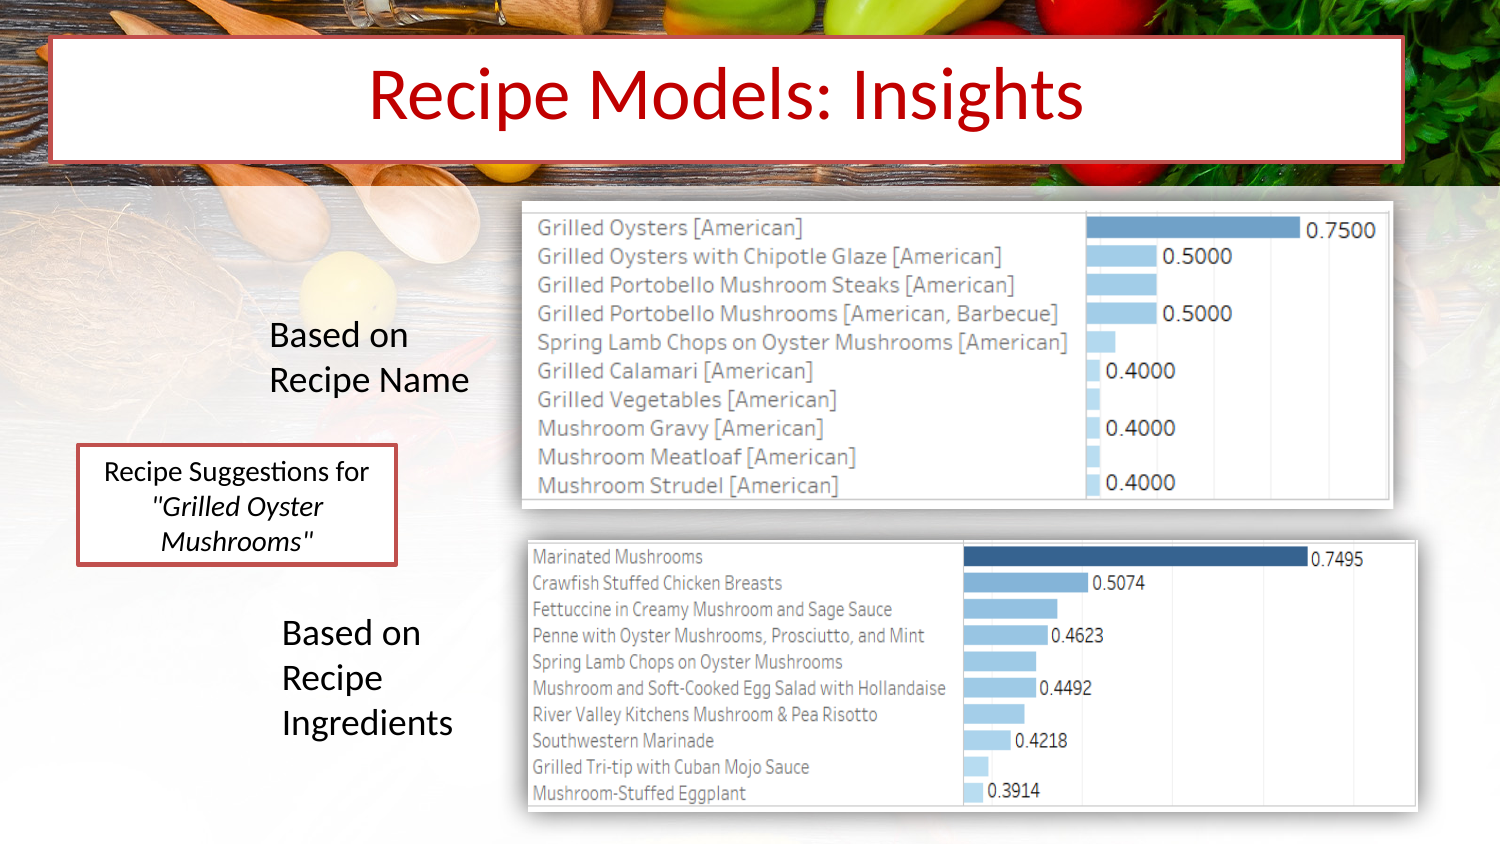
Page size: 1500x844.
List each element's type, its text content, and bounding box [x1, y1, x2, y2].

text_box Recipe Suggestions for "Grilled Oyster Mushrooms" [76, 443, 398, 567]
text_box Based on Recipe Name [254, 302, 498, 408]
text_box Based on Recipe Ingredients [267, 600, 504, 751]
picture [0, 0, 1500, 844]
text_box Recipe Models: Insights [48, 35, 1405, 164]
